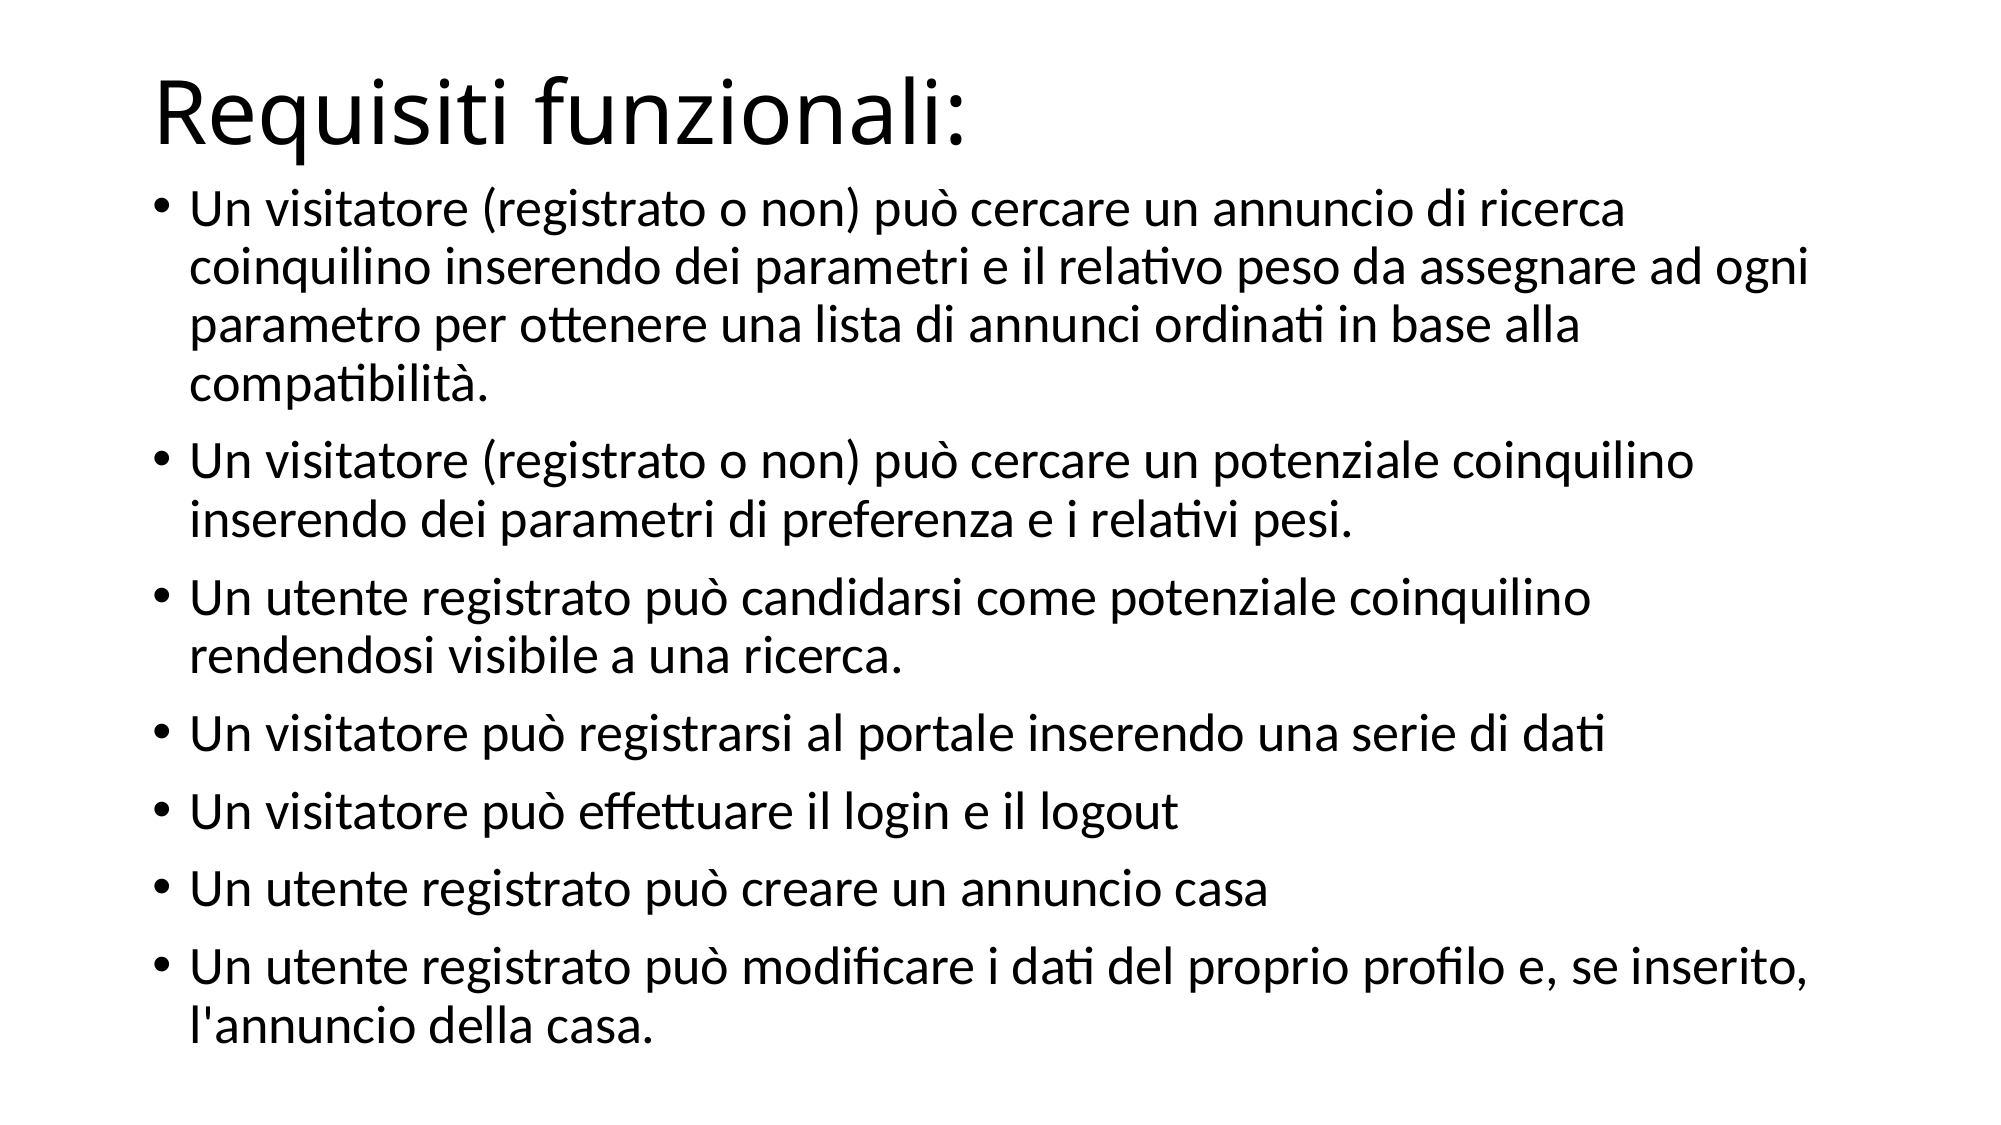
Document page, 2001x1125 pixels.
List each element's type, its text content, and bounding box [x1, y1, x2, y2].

list Un visitatore (registrato o non) può cercare un annuncio di ricerca coinquilino inserendo dei parametri e il relativo peso da assegnare ad ogni parametro per ottenere una lista di annunci ordinati in base alla compatibilità. Un visitatore (registrato o non) può cercare un potenziale coinquilino inserendo dei parametri di preferenza e i relativi pesi. Un utente registrato può candidarsi come potenziale coinquilino rendendosi visibile a una ricerca. Un visitatore può registrarsi al portale inserendo una serie di dati Un visitatore può effettuare il login e il logout Un utente registrato può creare un annuncio casa Un utente registrato può modificare i dati del proprio profilo e, se inserito, l'annuncio della casa. [137, 171, 1863, 1071]
title Requisiti funzionali: [137, 59, 1863, 171]
